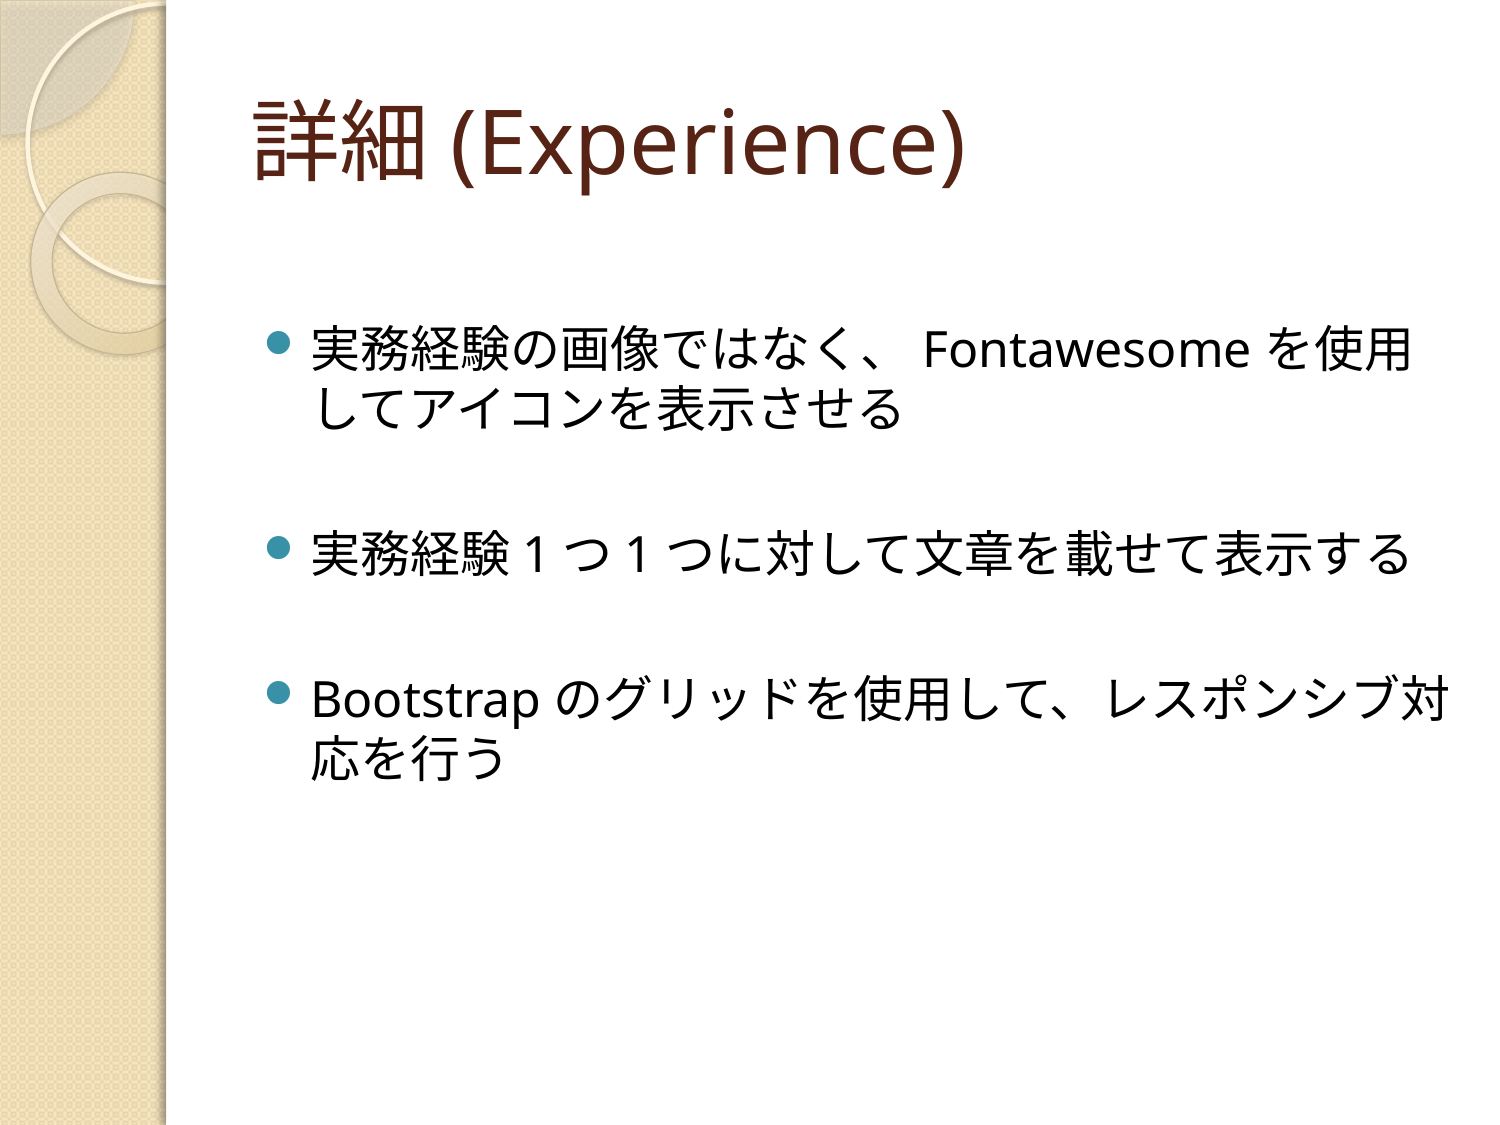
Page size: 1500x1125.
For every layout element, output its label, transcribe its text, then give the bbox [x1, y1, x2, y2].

title 詳細(Experience) [235, 45, 1466, 233]
list 実務経験の画像ではなく、Fontawesomeを使用してアイコンを表示させる 実務経験1つ1つに対して文章を載せて表示する Bootstrapのグリッドを使用して、レスポンシブ対応を行う [235, 237, 1466, 1025]
